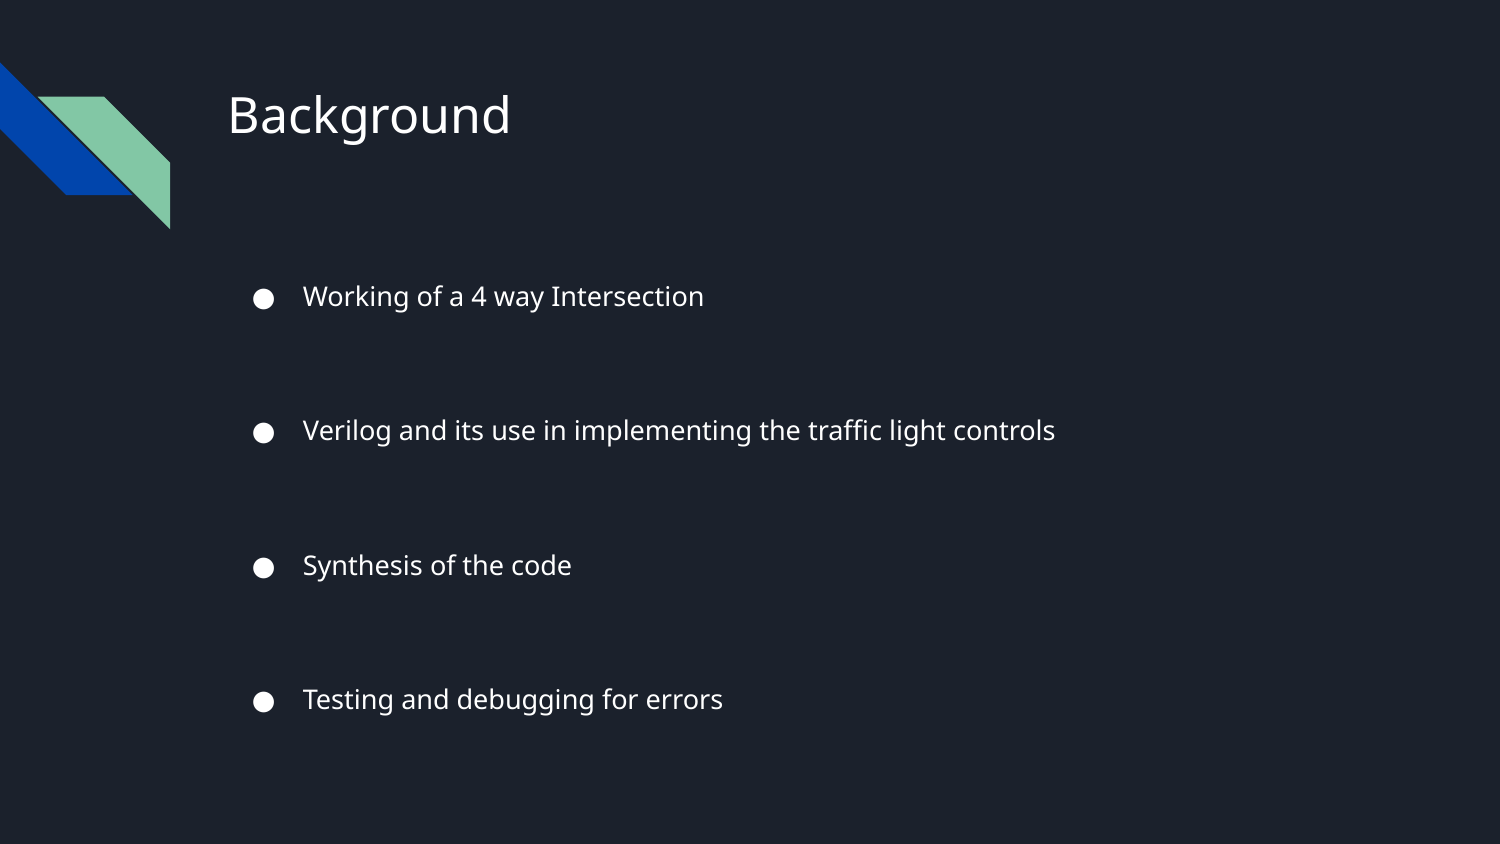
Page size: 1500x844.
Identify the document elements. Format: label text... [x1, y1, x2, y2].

title Background [212, 64, 1368, 215]
list Working of a 4 way Intersection Verilog and its use in implementing the traffic light controls Synthesis of the code Testing and debugging for errors [212, 257, 1368, 735]
